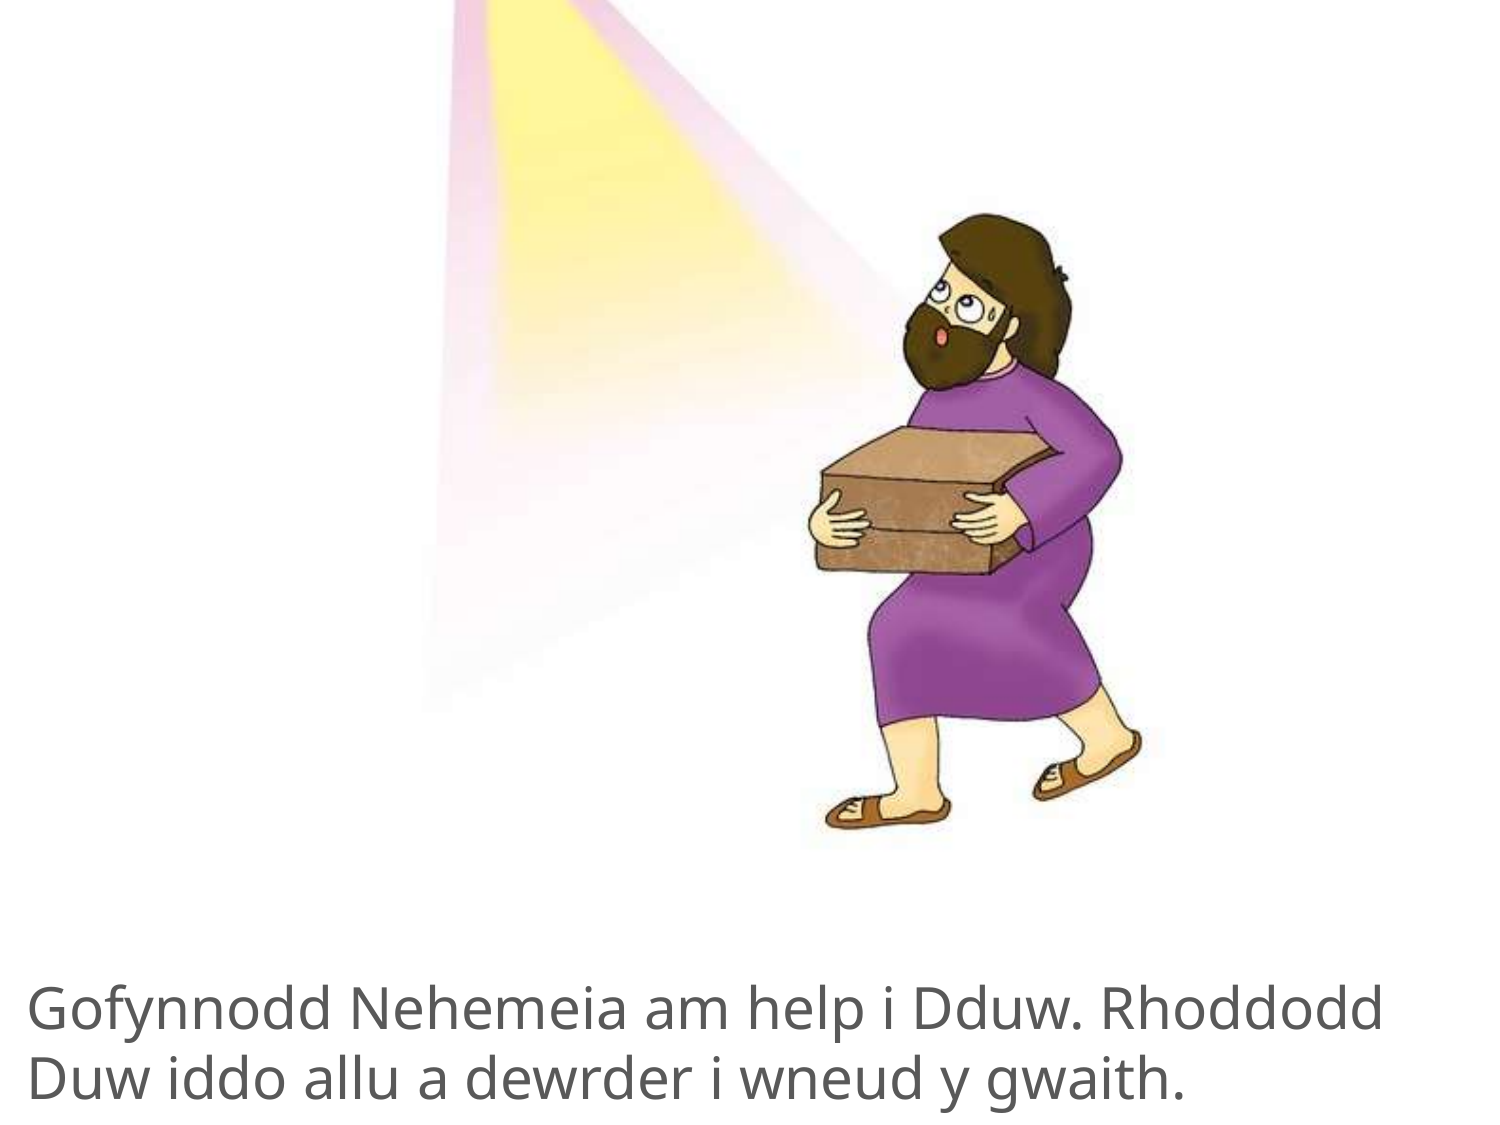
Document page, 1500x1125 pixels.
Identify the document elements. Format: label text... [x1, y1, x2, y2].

text_box Gofynnodd Nehemeia am help i Dduw. Rhoddodd Duw iddo allu a dewrder i wneud y gwaith. [11, 964, 1498, 1119]
picture [134, 0, 1366, 874]
